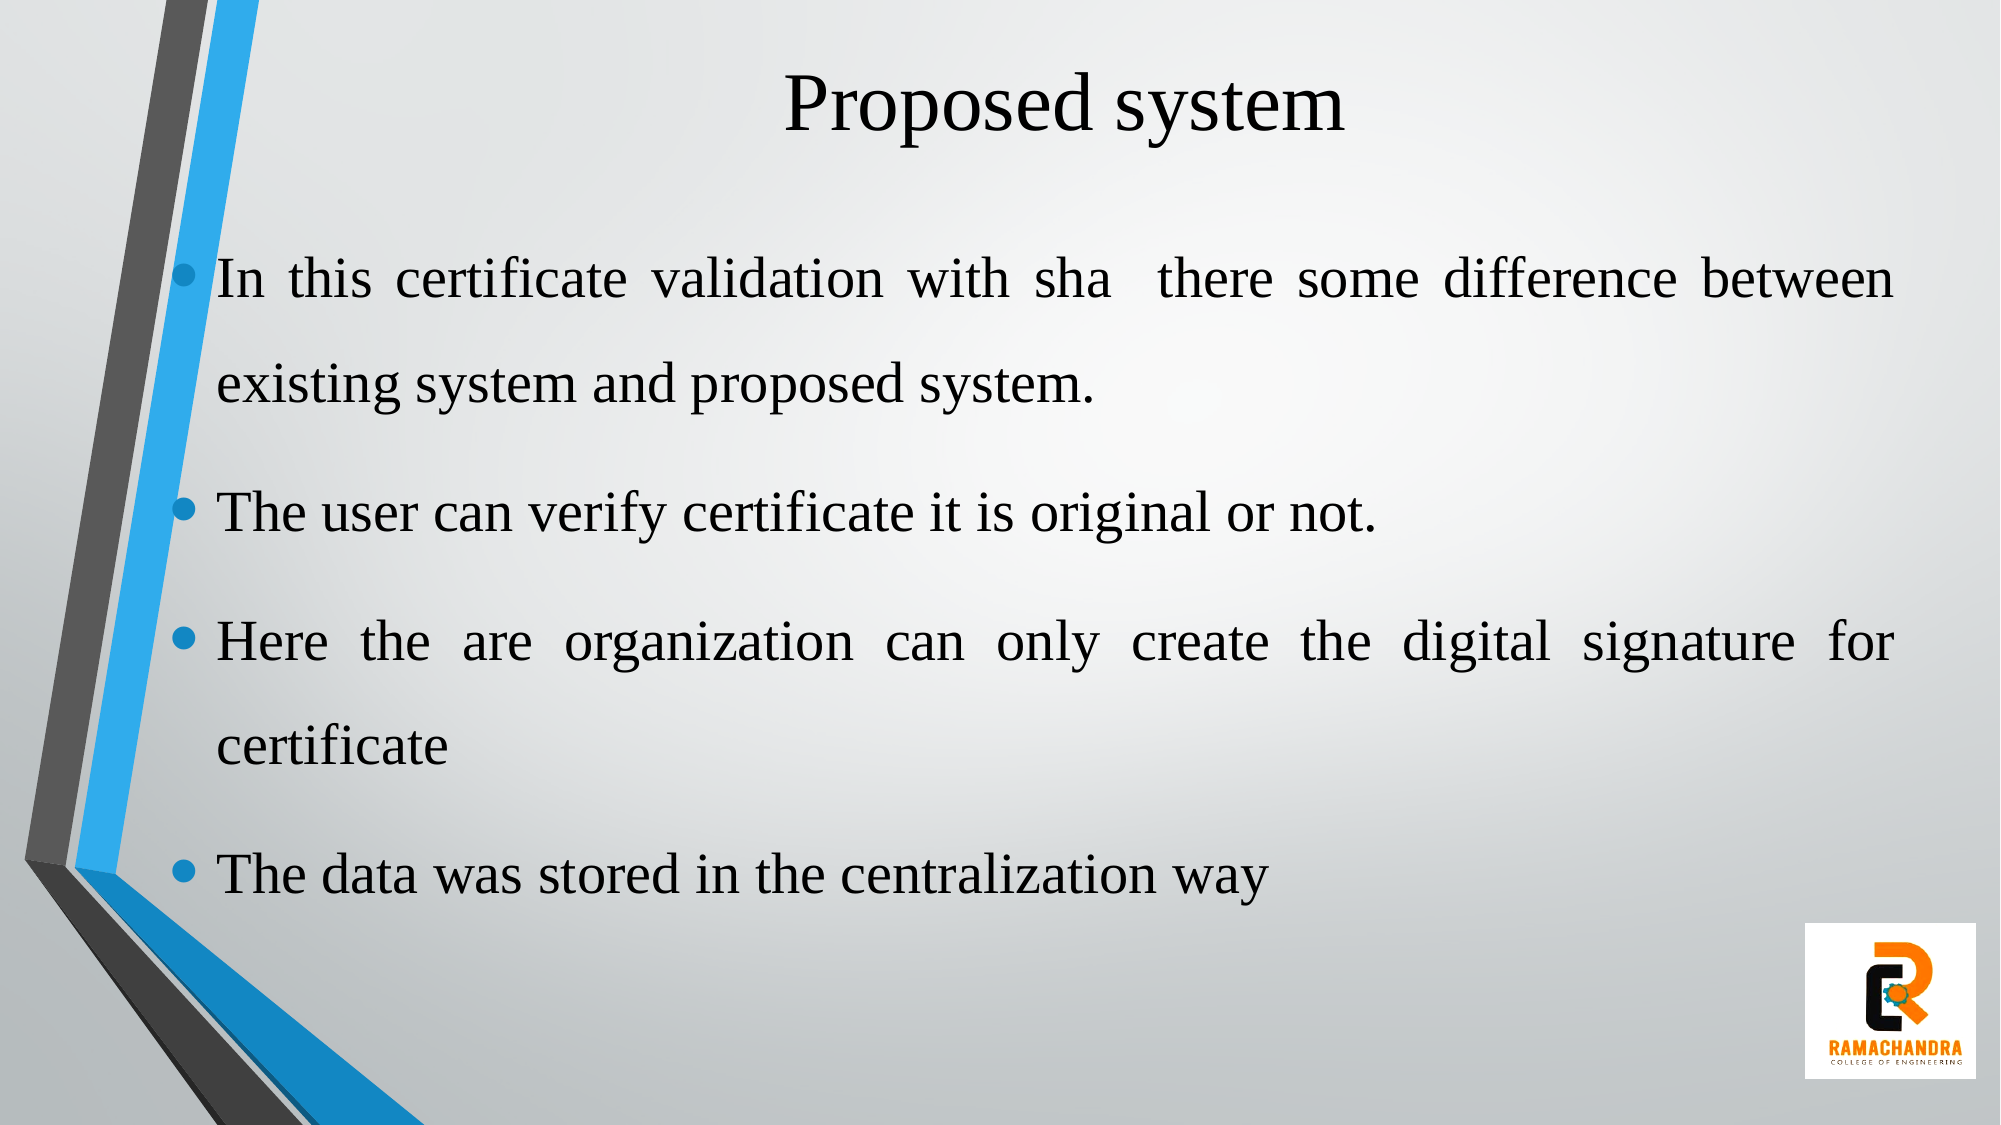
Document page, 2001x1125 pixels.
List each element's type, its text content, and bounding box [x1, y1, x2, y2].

title Proposed system [243, 0, 1887, 173]
picture [1804, 923, 1977, 1079]
list In this certificate validation with sha there some difference between existing system and proposed system. The user can verify certificate it is original or not. Here the are organization can only create the digital signature for certificate The data was stored in the centralization way [154, 173, 1912, 1020]
